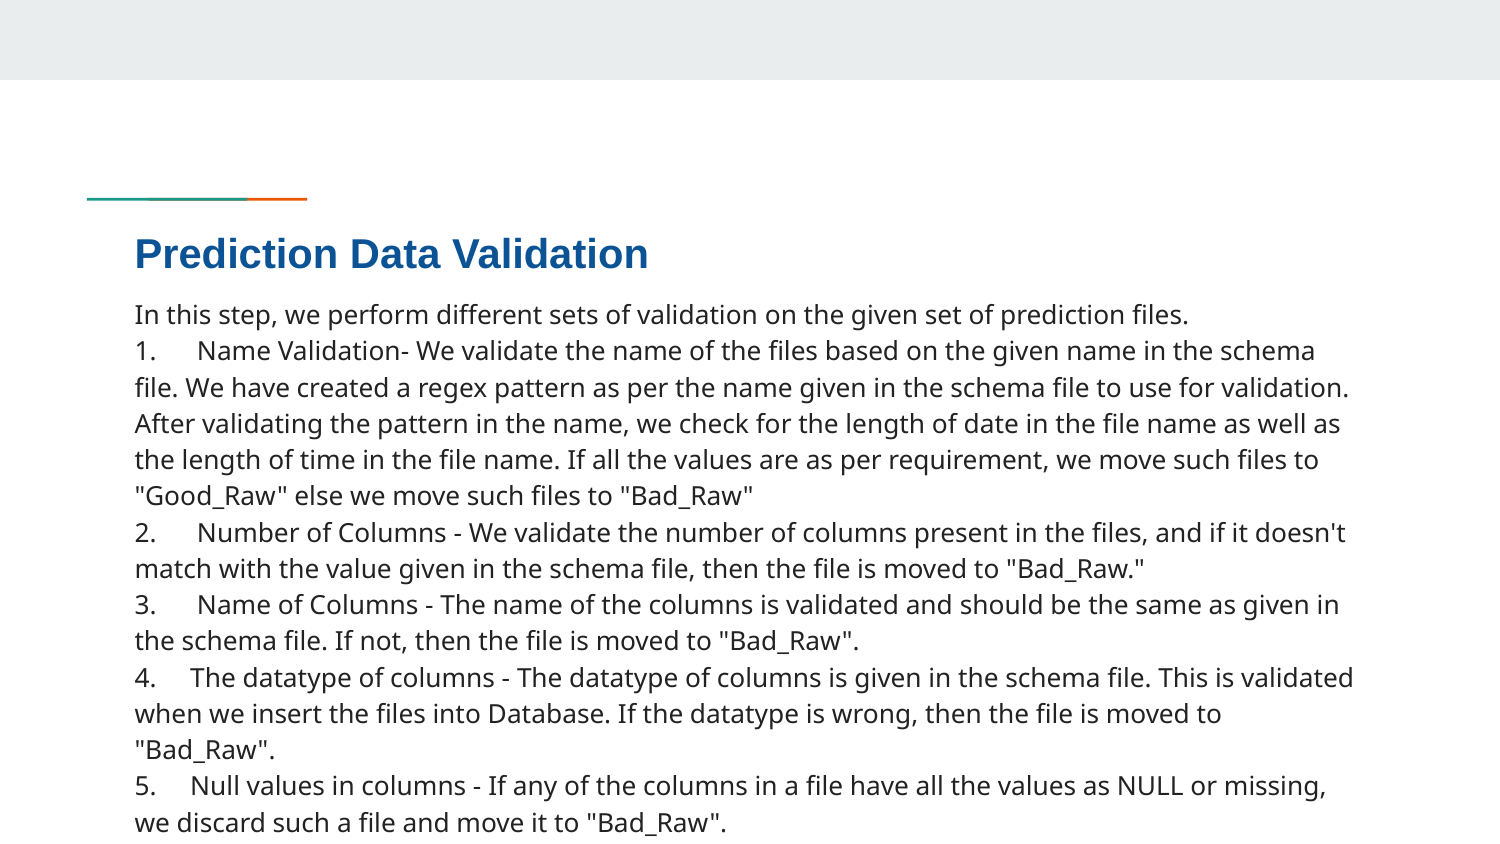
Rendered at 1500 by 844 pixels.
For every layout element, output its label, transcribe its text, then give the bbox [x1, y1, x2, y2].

list In this step, we perform different sets of validation on the given set of prediction files. 1. Name Validation- We validate the name of the files based on the given name in the schema file. We have created a regex pattern as per the name given in the schema file to use for validation. After validating the pattern in the name, we check for the length of date in the file name as well as the length of time in the file name. If all the values are as per requirement, we move such files to "Good_Raw" else we move such files to "Bad_Raw" 2. Number of Columns - We validate the number of columns present in the files, and if it doesn't match with the value given in the schema file, then the file is moved to "Bad_Raw." 3. Name of Columns - The name of the columns is validated and should be the same as given in the schema file. If not, then the file is moved to "Bad_Raw". 4. The datatype of columns - The datatype of columns is given in the schema file. This is validated when we insert the files into Database. If the datatype is wrong, then the file is moved to "Bad_Raw". 5. Null values in columns - If any of the columns in a file have all the values as NULL or missing, we discard such a file and move it to "Bad_Raw". [119, 278, 1381, 650]
title Prediction Data Validation [119, 203, 1381, 278]
